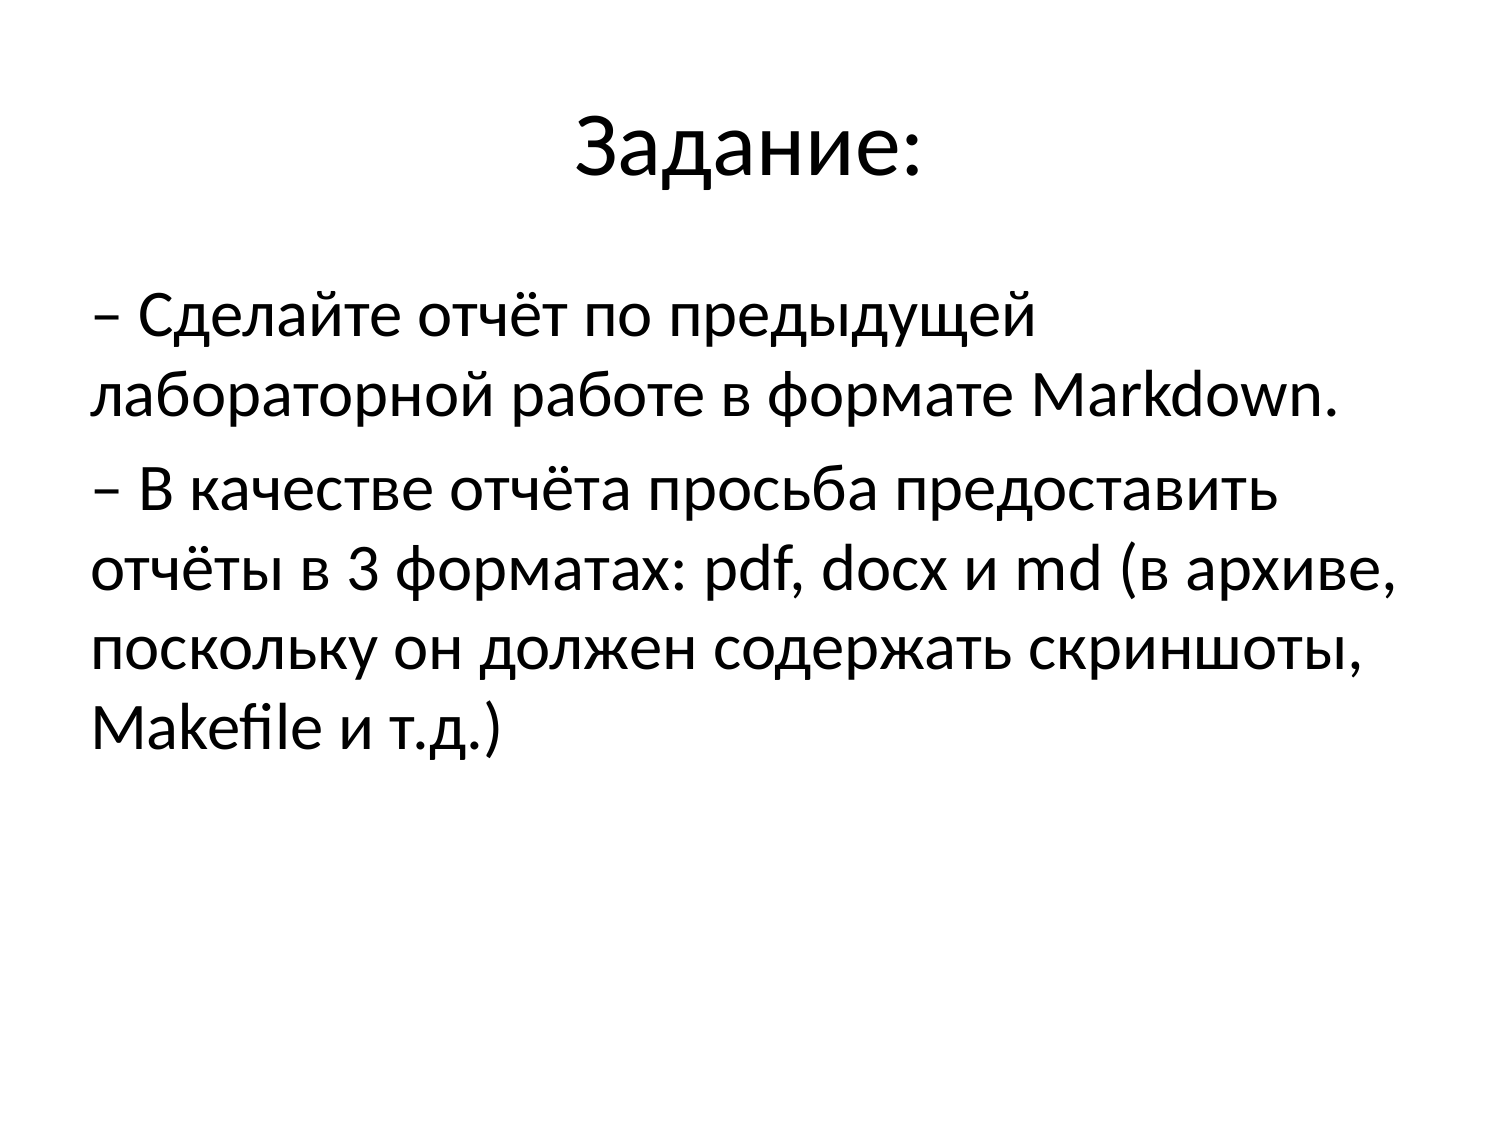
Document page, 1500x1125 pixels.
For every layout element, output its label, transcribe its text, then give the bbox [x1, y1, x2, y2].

list – Сделайте отчёт по предыдущей лабораторной работе в формате Markdown. – В качестве отчёта просьба предоставить отчёты в 3 форматах: pdf, docx и md (в архиве, поскольку он должен содержать скриншоты, Makefile и т.д.) [75, 262, 1425, 1005]
title Задание: [75, 45, 1425, 233]
